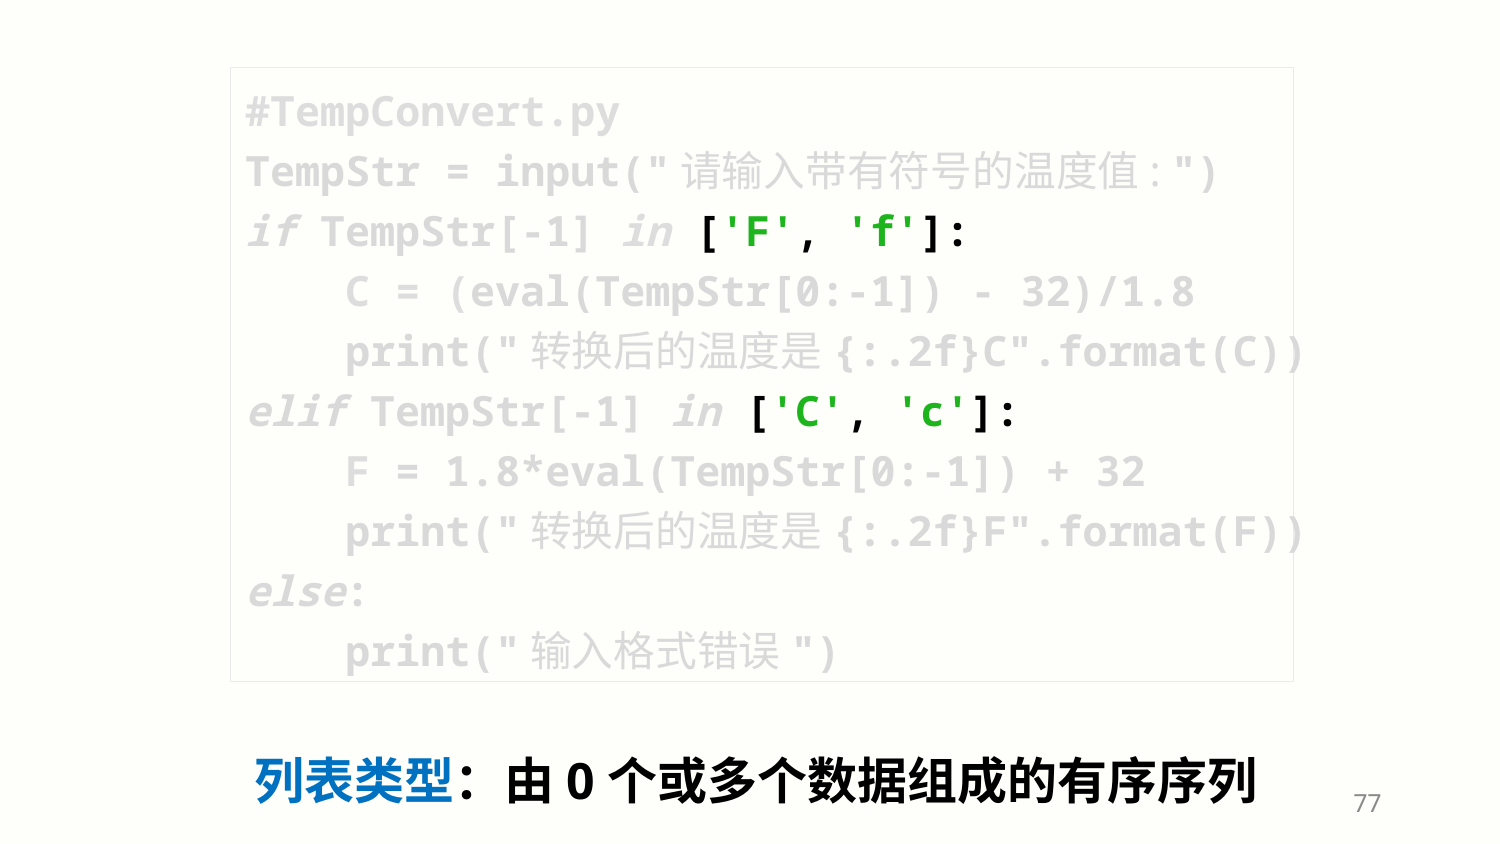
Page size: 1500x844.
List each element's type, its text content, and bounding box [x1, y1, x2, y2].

text_box 列表类型：由0个或多个数据组成的有序序列 [88, 681, 1424, 817]
slide_number 77 [1059, 782, 1397, 828]
text_box #TempConvert.py TempStr = input("请输入带有符号的温度值: ") if TempStr[-1] in ['F', 'f']: C = (eval(TempStr[0:-1]) - 32)/1.8 print("转换后的温度是{:.2f}C".format(C)) elif TempStr[-1] in ['C', 'c']: F = 1.8*eval(TempStr[0:-1]) + 32 print("转换后的温度是{:.2f}F".format(F)) else: print("输入格式错误") [230, 67, 1294, 681]
